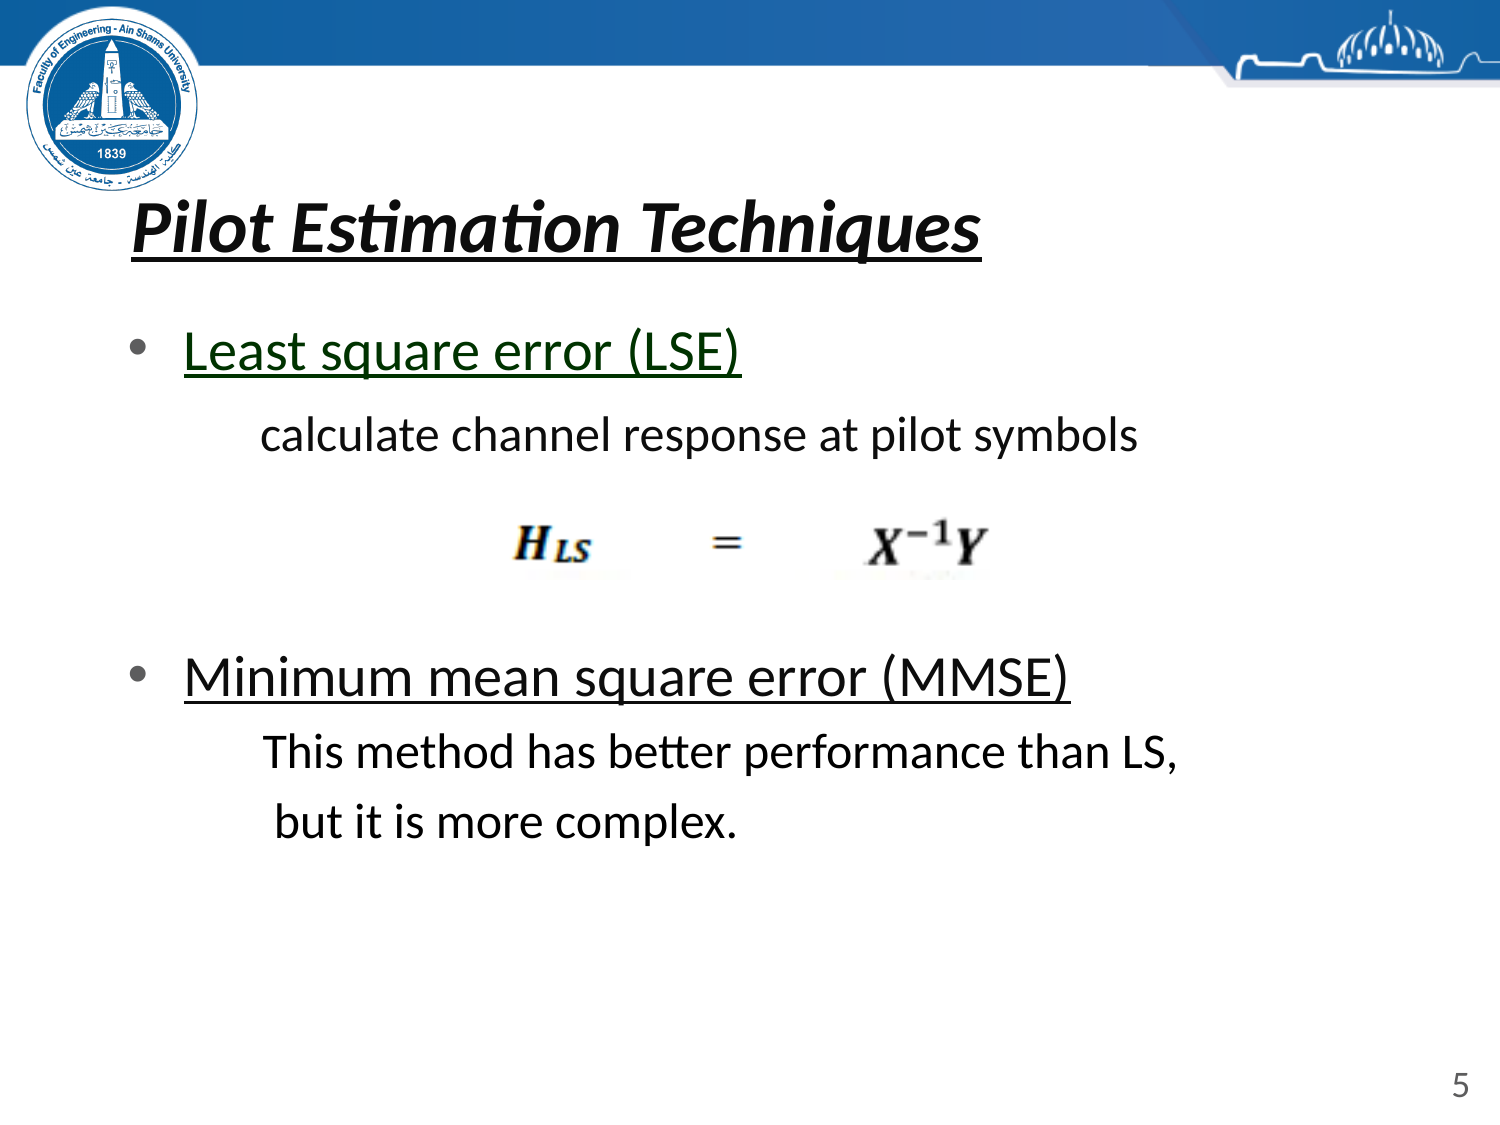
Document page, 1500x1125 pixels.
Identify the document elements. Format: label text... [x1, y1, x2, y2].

picture [0, 0, 1500, 1125]
list Least square error (LSE) calculate channel response at pilot symbols Minimum mean square error (MMSE) This method has better performance than LS, but it is more complex. [112, 304, 1388, 1066]
title Pilot Estimation Techniques [116, 162, 1384, 283]
